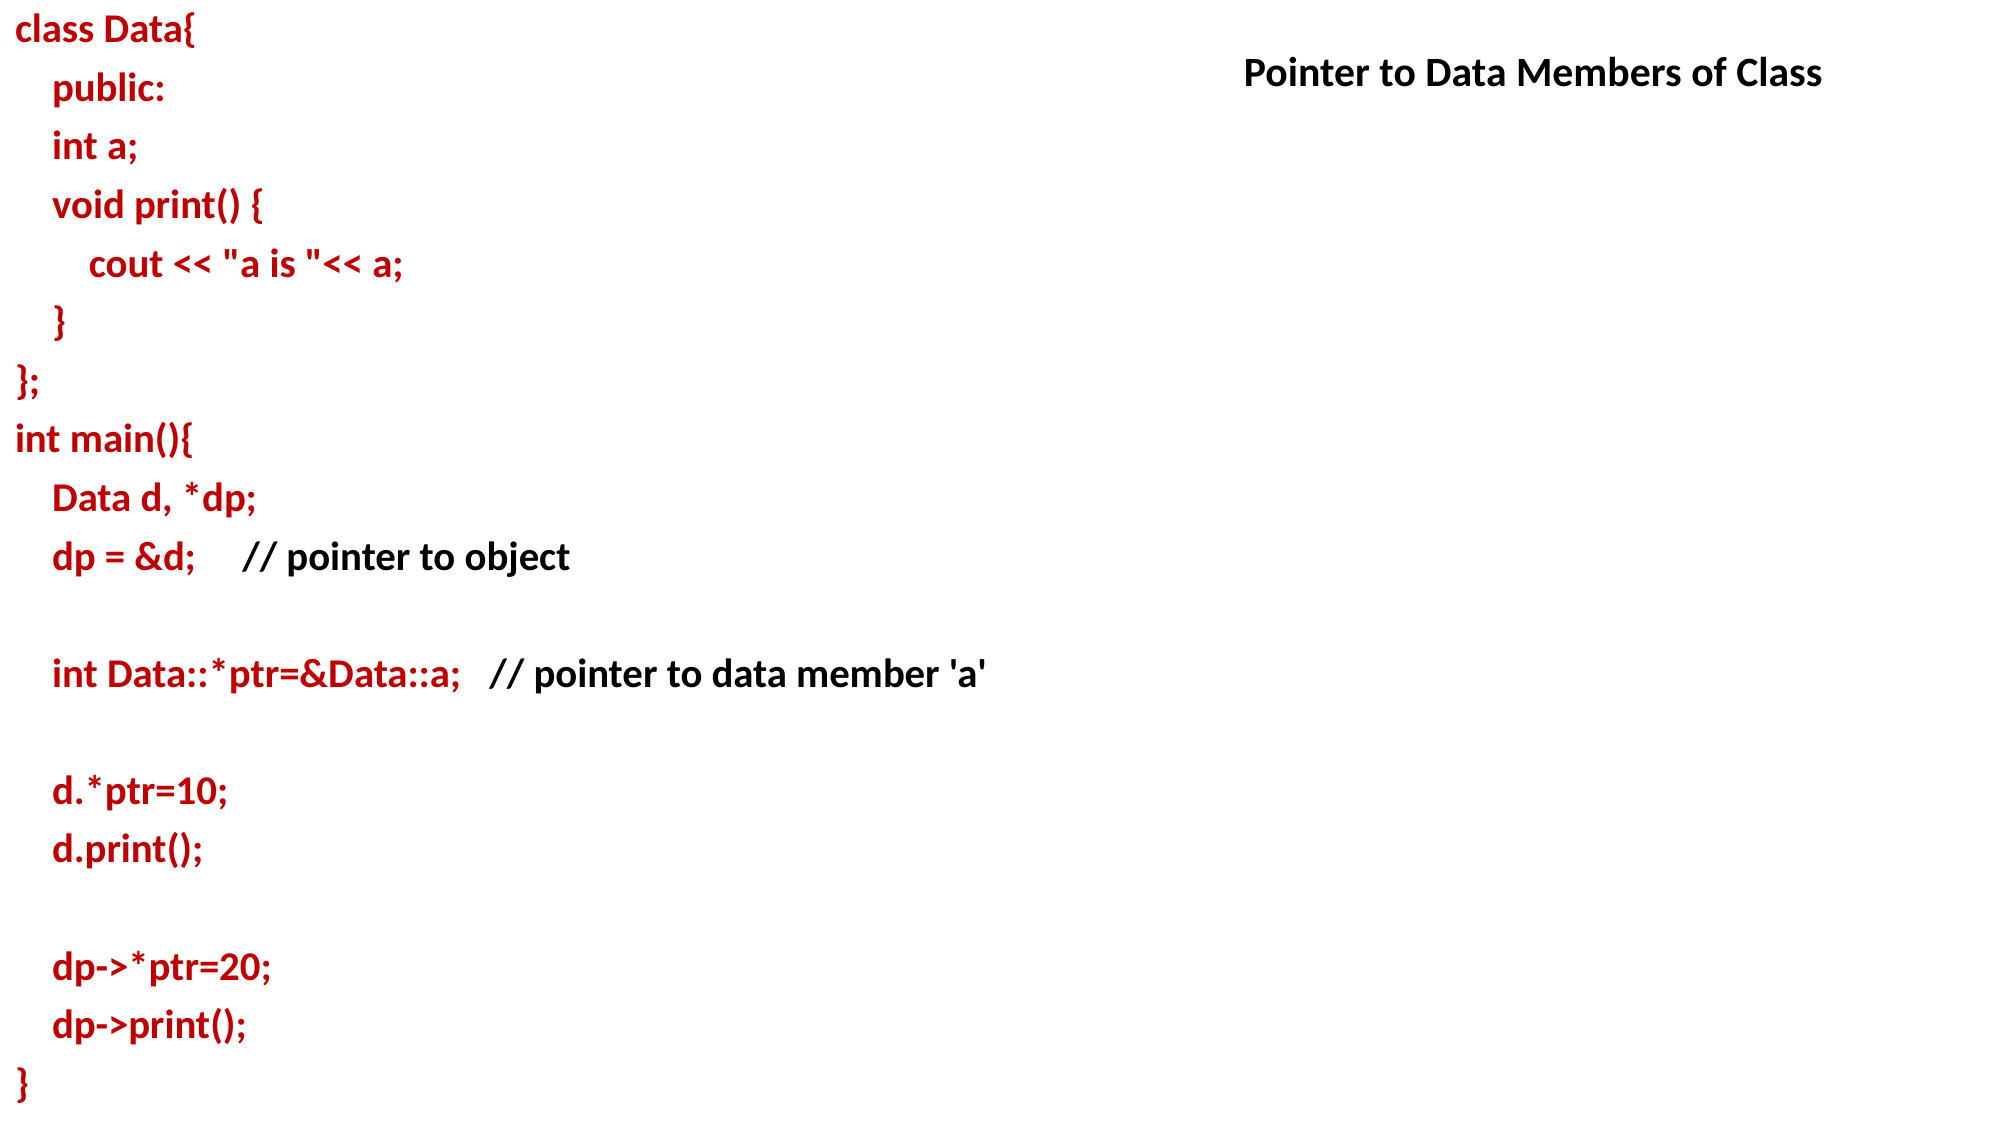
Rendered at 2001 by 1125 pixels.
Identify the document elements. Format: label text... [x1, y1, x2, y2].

text_box Pointer to Data Members of Class [1229, 36, 1838, 102]
list class Data{ public: int a; void print() { cout << "a is "<< a; } }; int main(){ Data d, *dp; dp = &d; // pointer to object int Data::*ptr=&Data::a; // pointer to data member 'a' d.*ptr=10; d.print(); dp->*ptr=20; dp->print(); } [0, 0, 1359, 1125]
